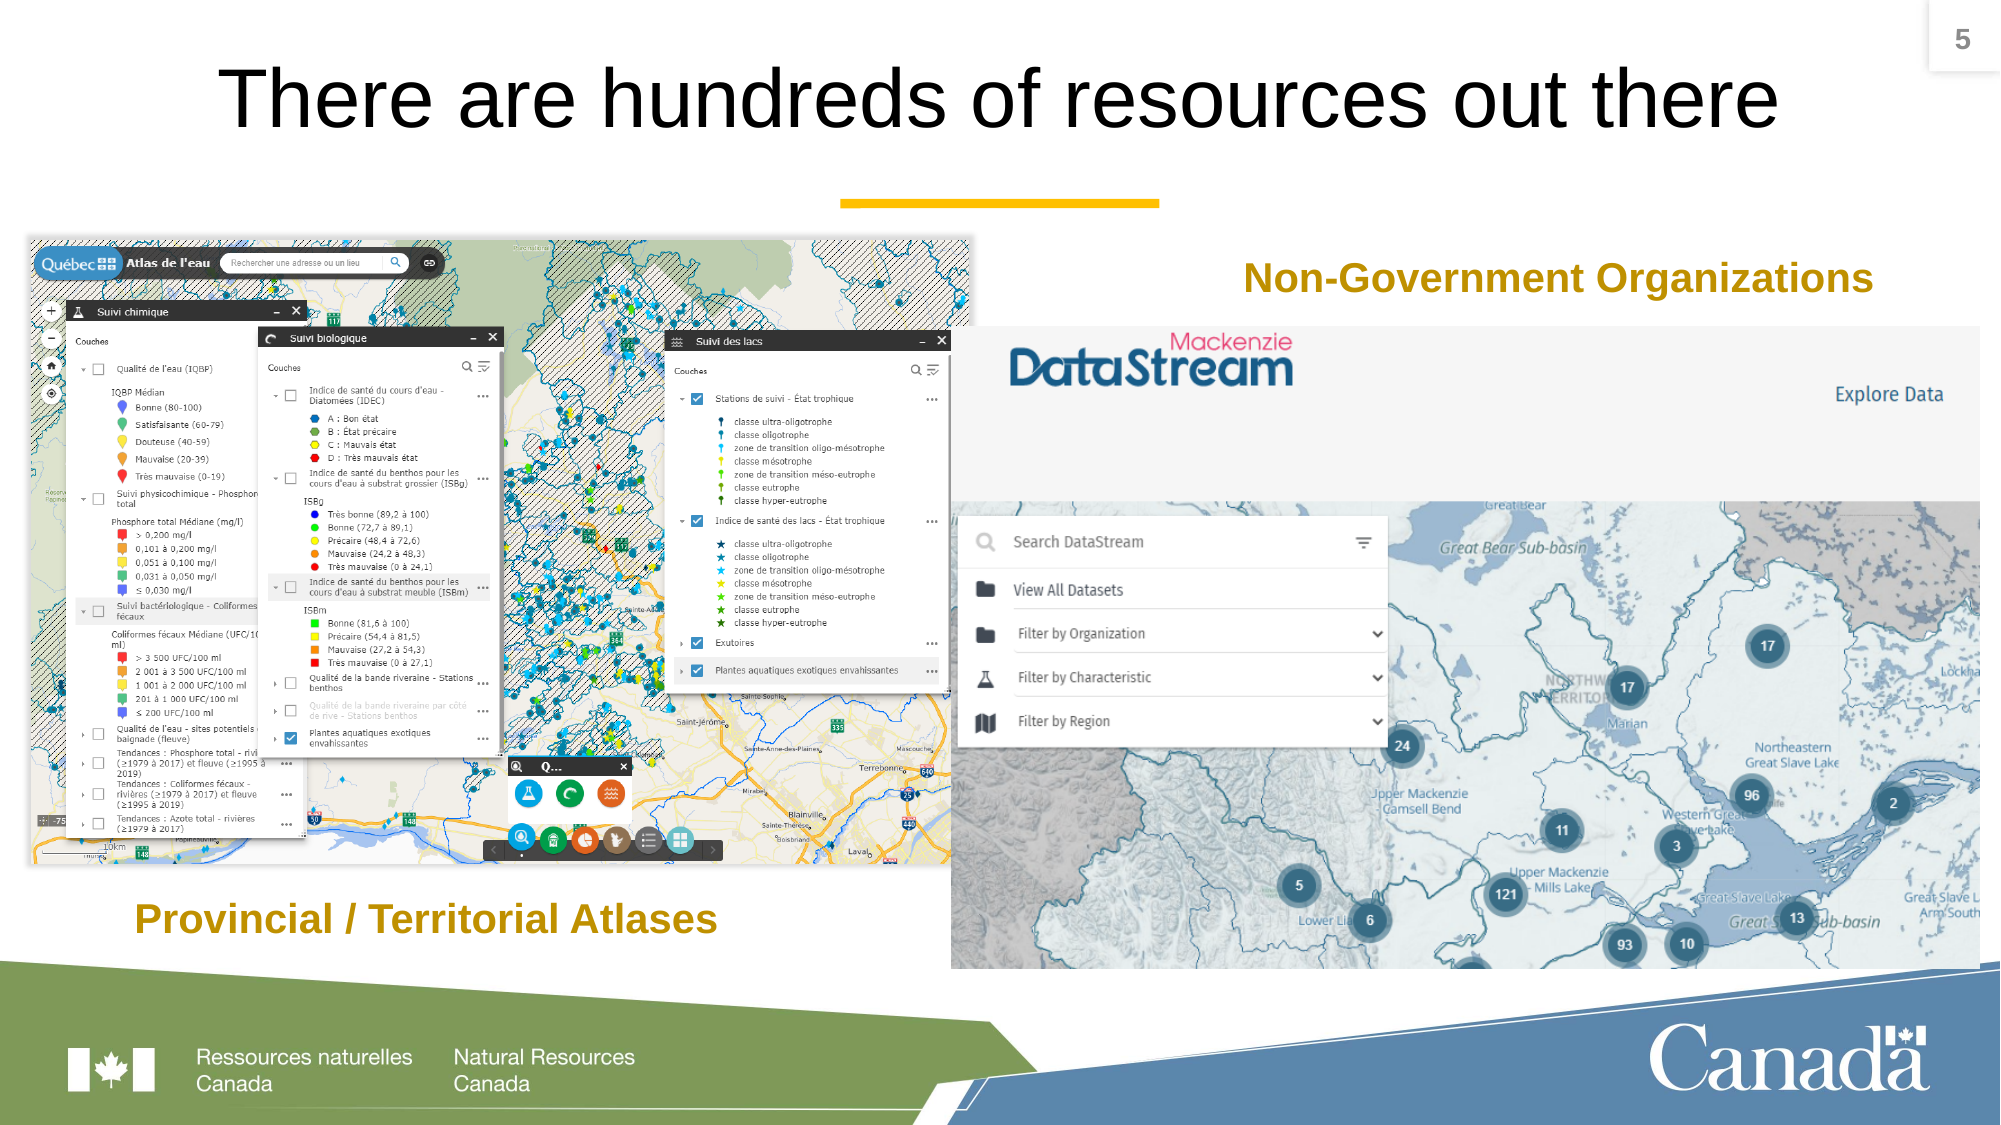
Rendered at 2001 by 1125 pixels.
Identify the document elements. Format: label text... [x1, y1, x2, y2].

slide_number 5 [1926, 0, 2000, 75]
title There are hundreds of resources out there [112, 19, 1902, 154]
text_box Non-Government Organizations [1216, 217, 1902, 326]
list Provincial / Territorial Atlases [58, 877, 795, 985]
picture [0, 0, 2000, 1125]
